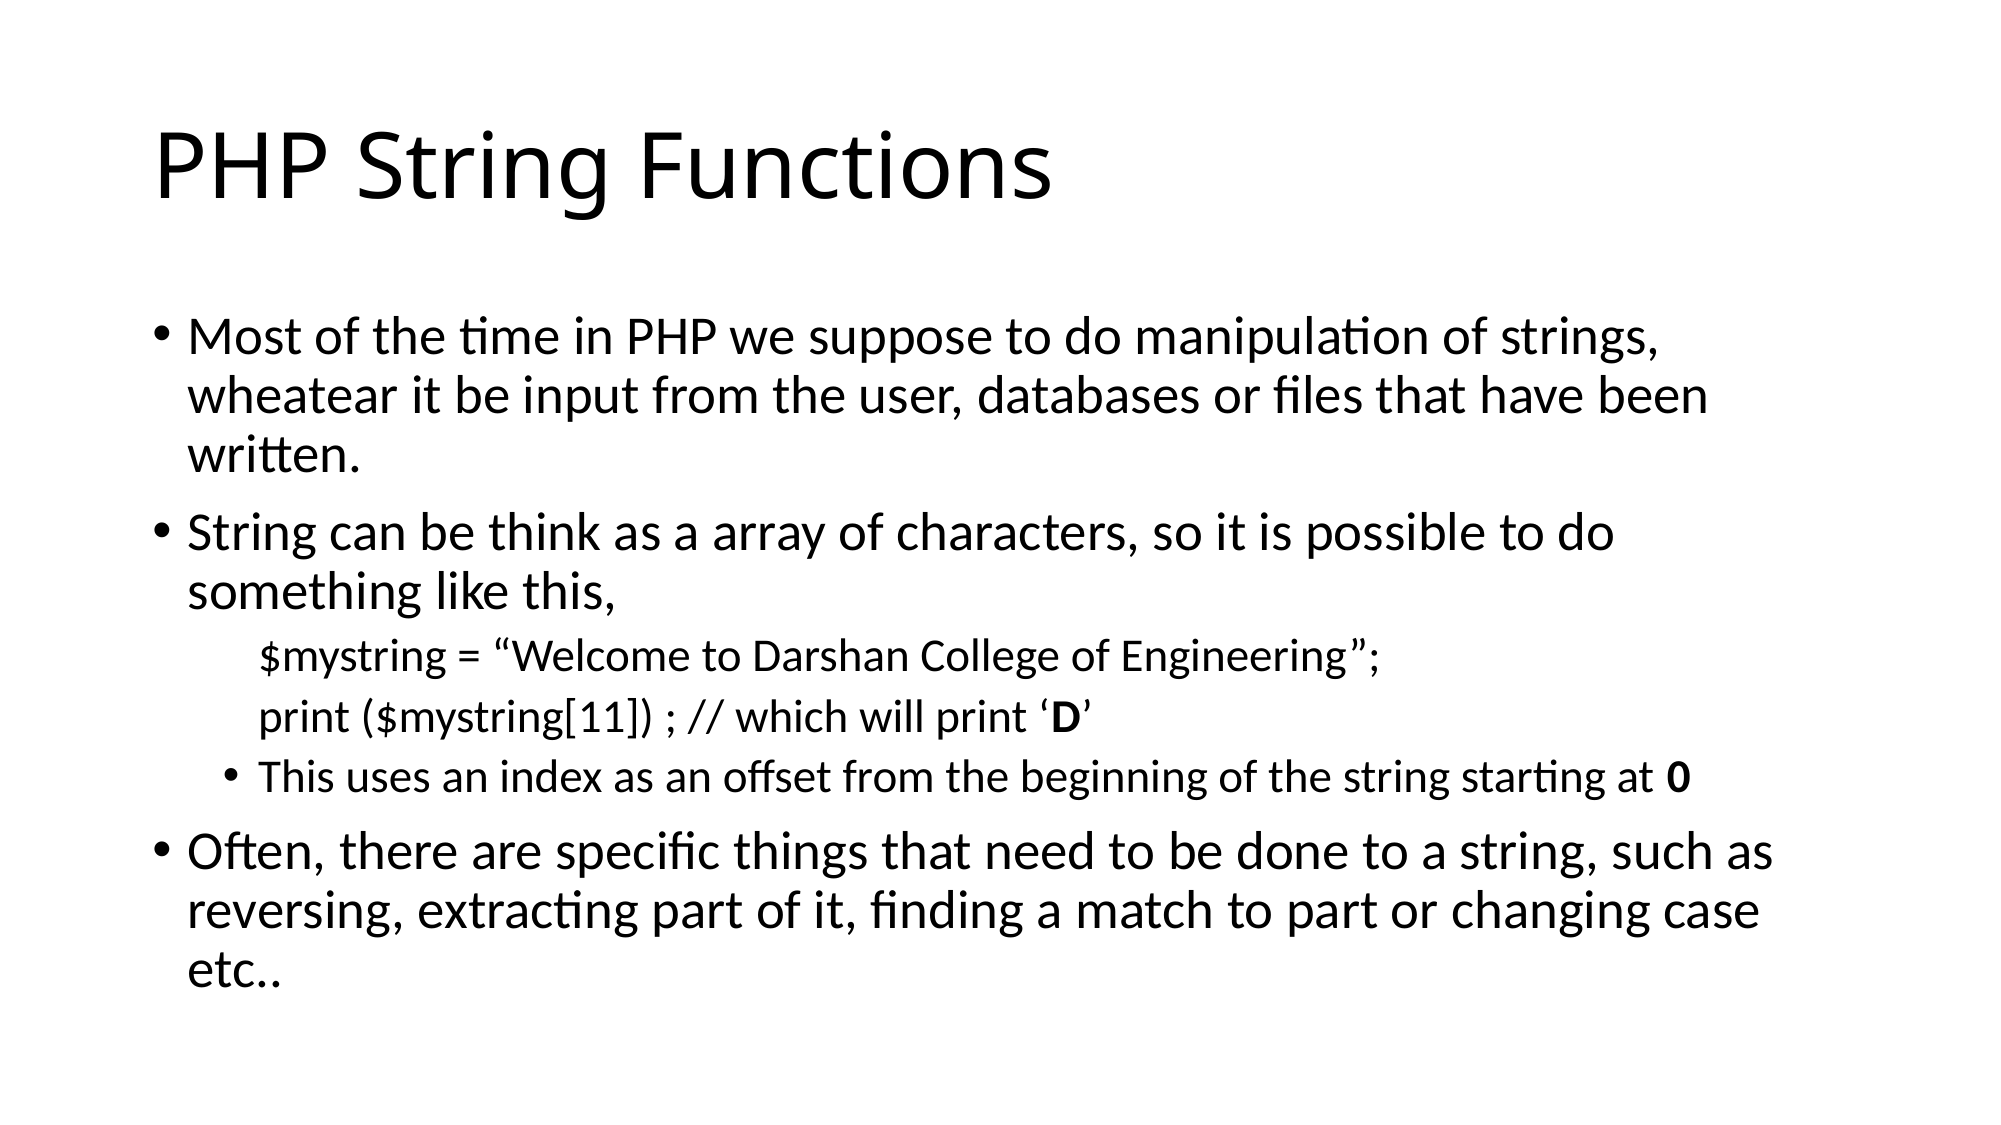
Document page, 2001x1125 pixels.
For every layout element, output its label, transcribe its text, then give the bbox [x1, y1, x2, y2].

title PHP String Functions [137, 59, 1863, 278]
list Most of the time in PHP we suppose to do manipulation of strings, wheatear it be input from the user, databases or files that have been written. String can be think as a array of characters, so it is possible to do something like this, $mystring = “Welcome to Darshan College of Engineering”; print ($mystring[11]) ; // which will print ‘D’ This uses an index as an offset from the beginning of the string starting at 0 Often, there are specific things that need to be done to a string, such as reversing, extracting part of it, finding a match to part or changing case etc.. [137, 299, 1863, 1014]
